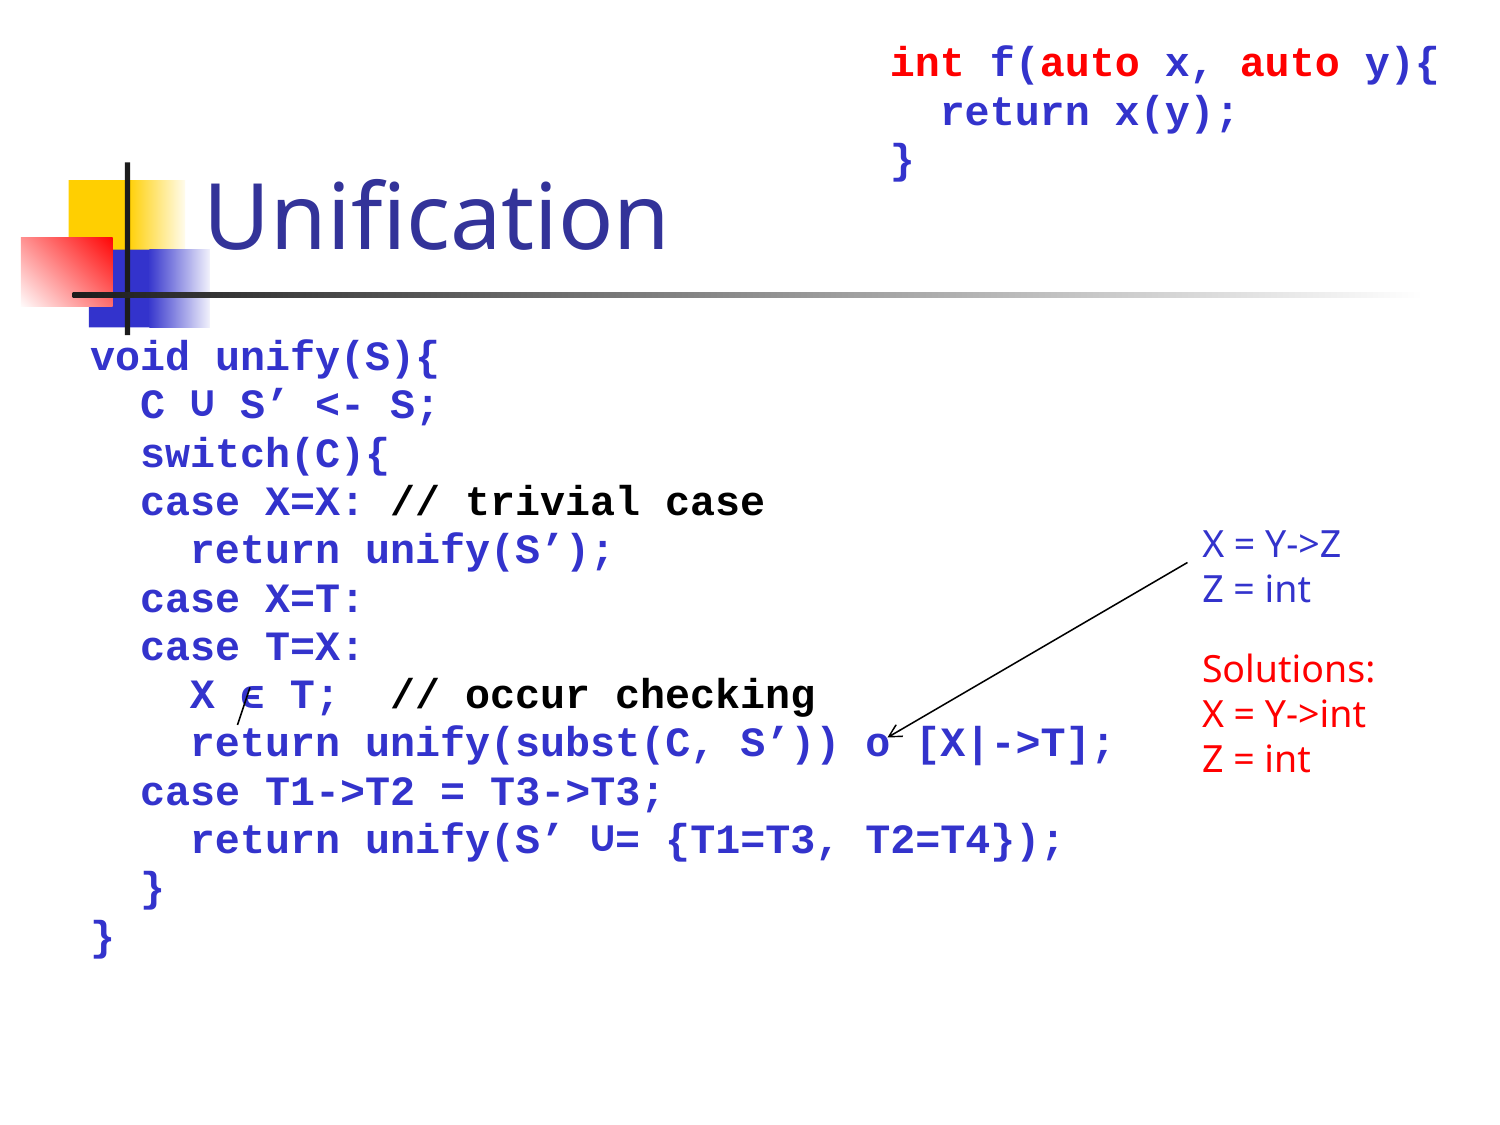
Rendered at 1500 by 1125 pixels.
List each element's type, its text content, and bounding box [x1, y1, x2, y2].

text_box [237, 687, 251, 726]
text_box Solutions: X = Y->int Z = int [1187, 637, 1475, 788]
list void unify(S){ C ∪ S’ <- S; switch(C){ case X=X: // trivial case return unify(S’); case X=T: case T=X: X ϵ T; // occur checking return unify(subst(C, S’)) o [X|->T]; case T1->T2 = T3->T3; return unify(S’ ∪= {T1=T3, T2=T4}); } } [75, 331, 1463, 1063]
title Unification [188, 35, 1468, 275]
text_box X = Y->Z Z = int [1187, 512, 1388, 618]
text_box int f(auto x, auto y){ return x(y); } [874, 37, 1463, 189]
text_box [887, 562, 1188, 738]
